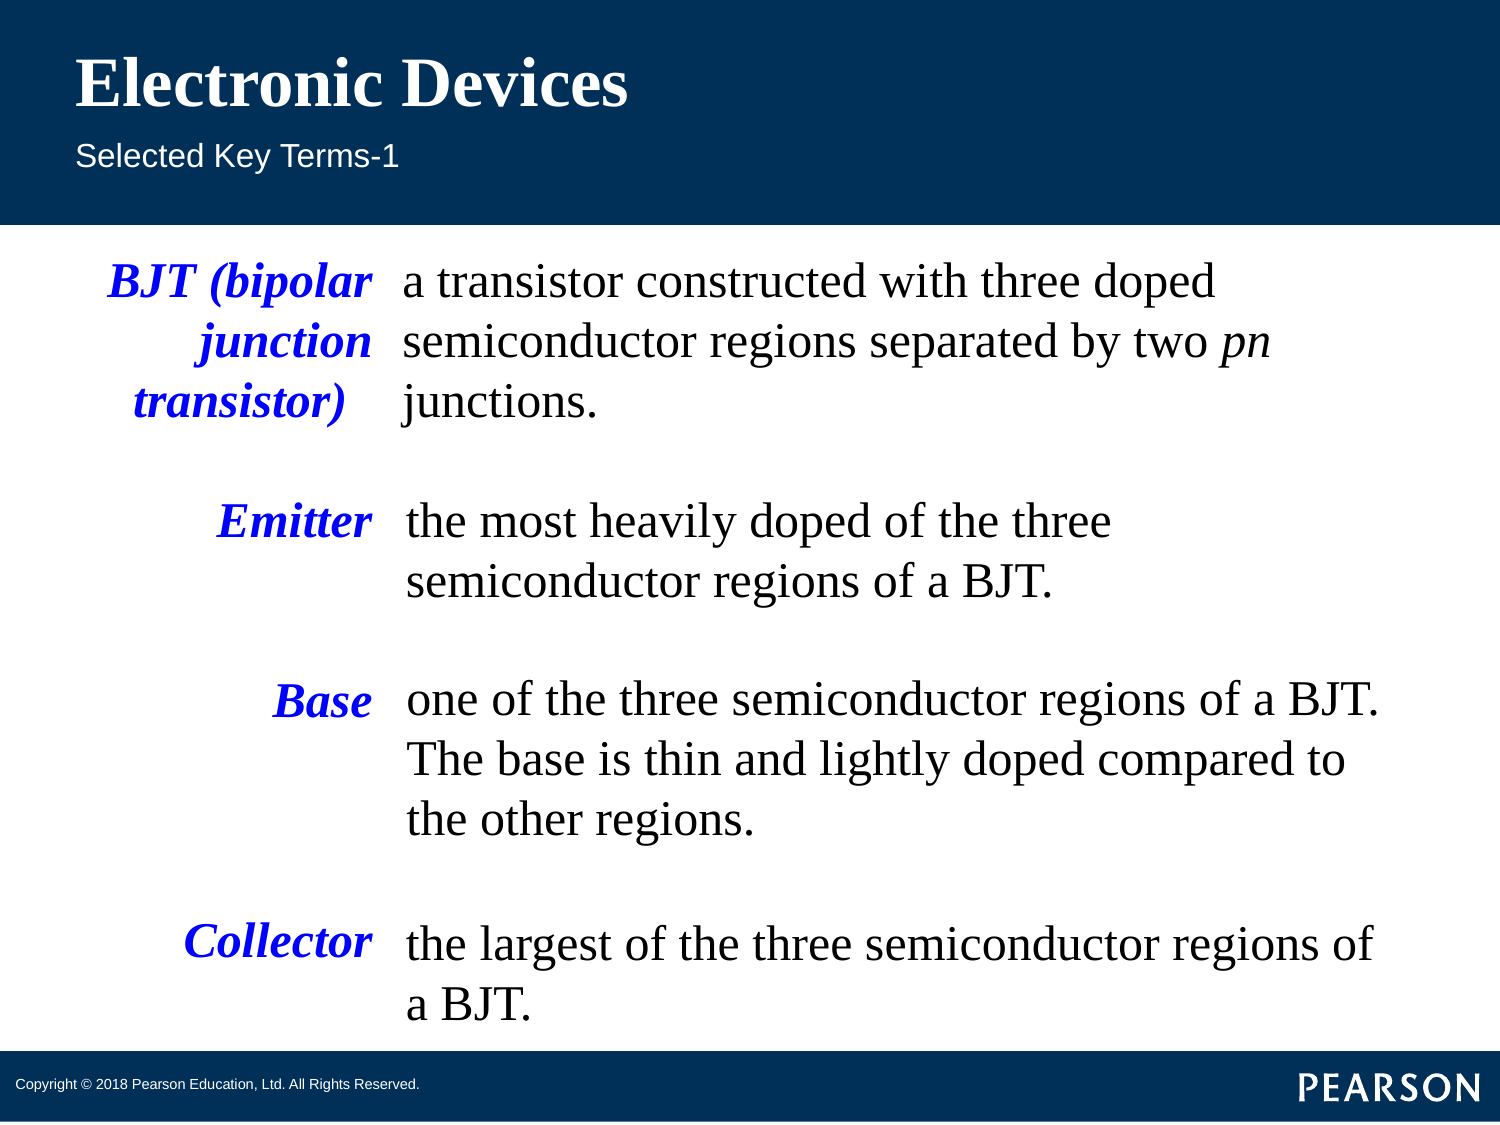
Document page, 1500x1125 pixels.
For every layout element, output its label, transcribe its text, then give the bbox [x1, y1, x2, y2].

text_box the most heavily doped of the three semiconductor regions of a BJT. [391, 479, 1413, 615]
title Electronic Devices [75, 35, 1425, 133]
text_box one of the three semiconductor regions of a BJT. The base is thin and lightly doped compared to the other regions. [391, 658, 1409, 854]
text_box BJT (bipolar junction transistor) Emitter Base Collector [62, 240, 388, 976]
list Selected Key Terms-1 [75, 133, 1425, 200]
text_box a transistor constructed with three doped semiconductor regions separated by two pn junctions. [387, 240, 1409, 435]
text_box the largest of the three semiconductor regions of a BJT. [391, 902, 1414, 1038]
